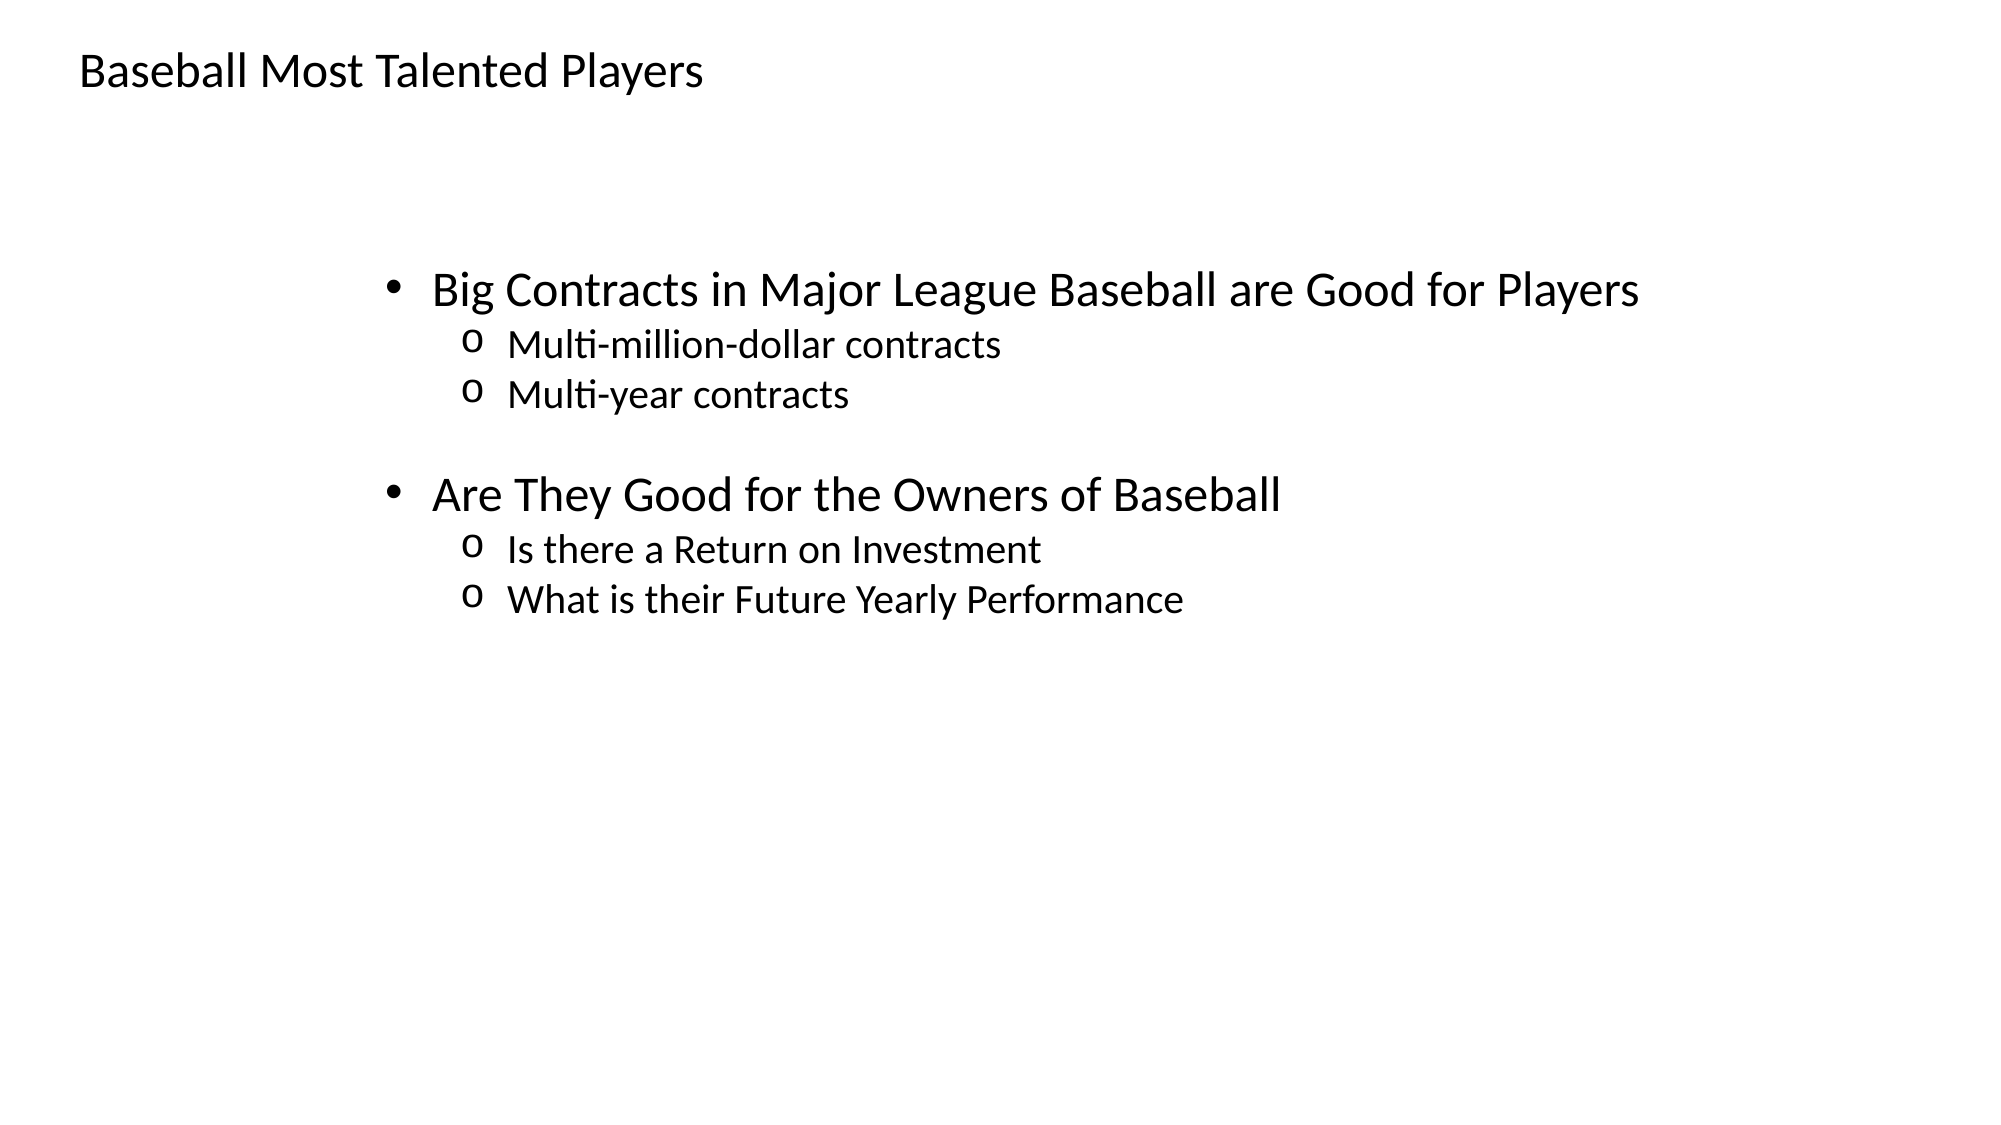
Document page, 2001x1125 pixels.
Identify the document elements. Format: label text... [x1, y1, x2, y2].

text_box Big Contracts in Major League Baseball are Good for Players Multi-million-dollar contracts Multi-year contracts Are They Good for the Owners of Baseball Is there a Return on Investment What is their Future Yearly Performance [370, 249, 1656, 674]
text_box Baseball Most Talented Players [64, 30, 731, 106]
